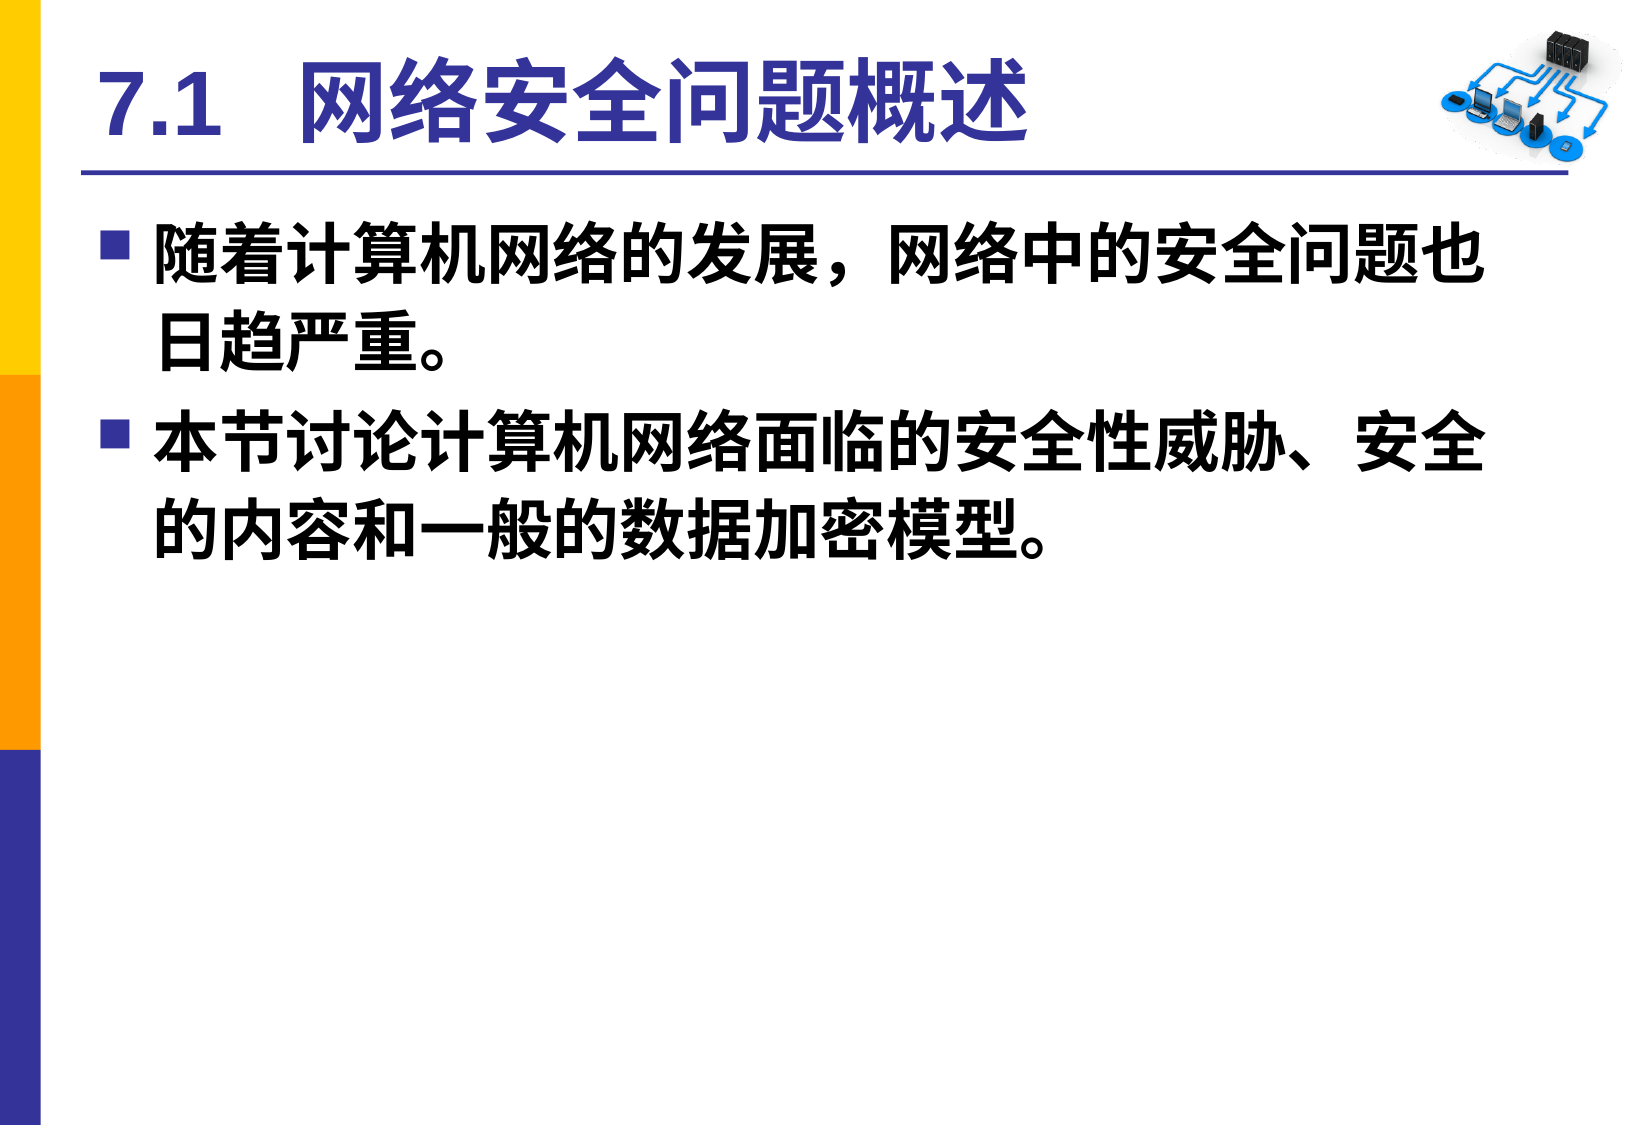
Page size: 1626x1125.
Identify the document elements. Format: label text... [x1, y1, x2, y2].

title 7.1 网络安全问题概述 [81, 30, 1569, 161]
list 随着计算机网络的发展，网络中的安全问题也日趋严重。 本节讨论计算机网络面临的安全性威胁、安全的内容和一般的数据加密模型。 [81, 196, 1569, 1006]
picture [1438, 30, 1624, 165]
